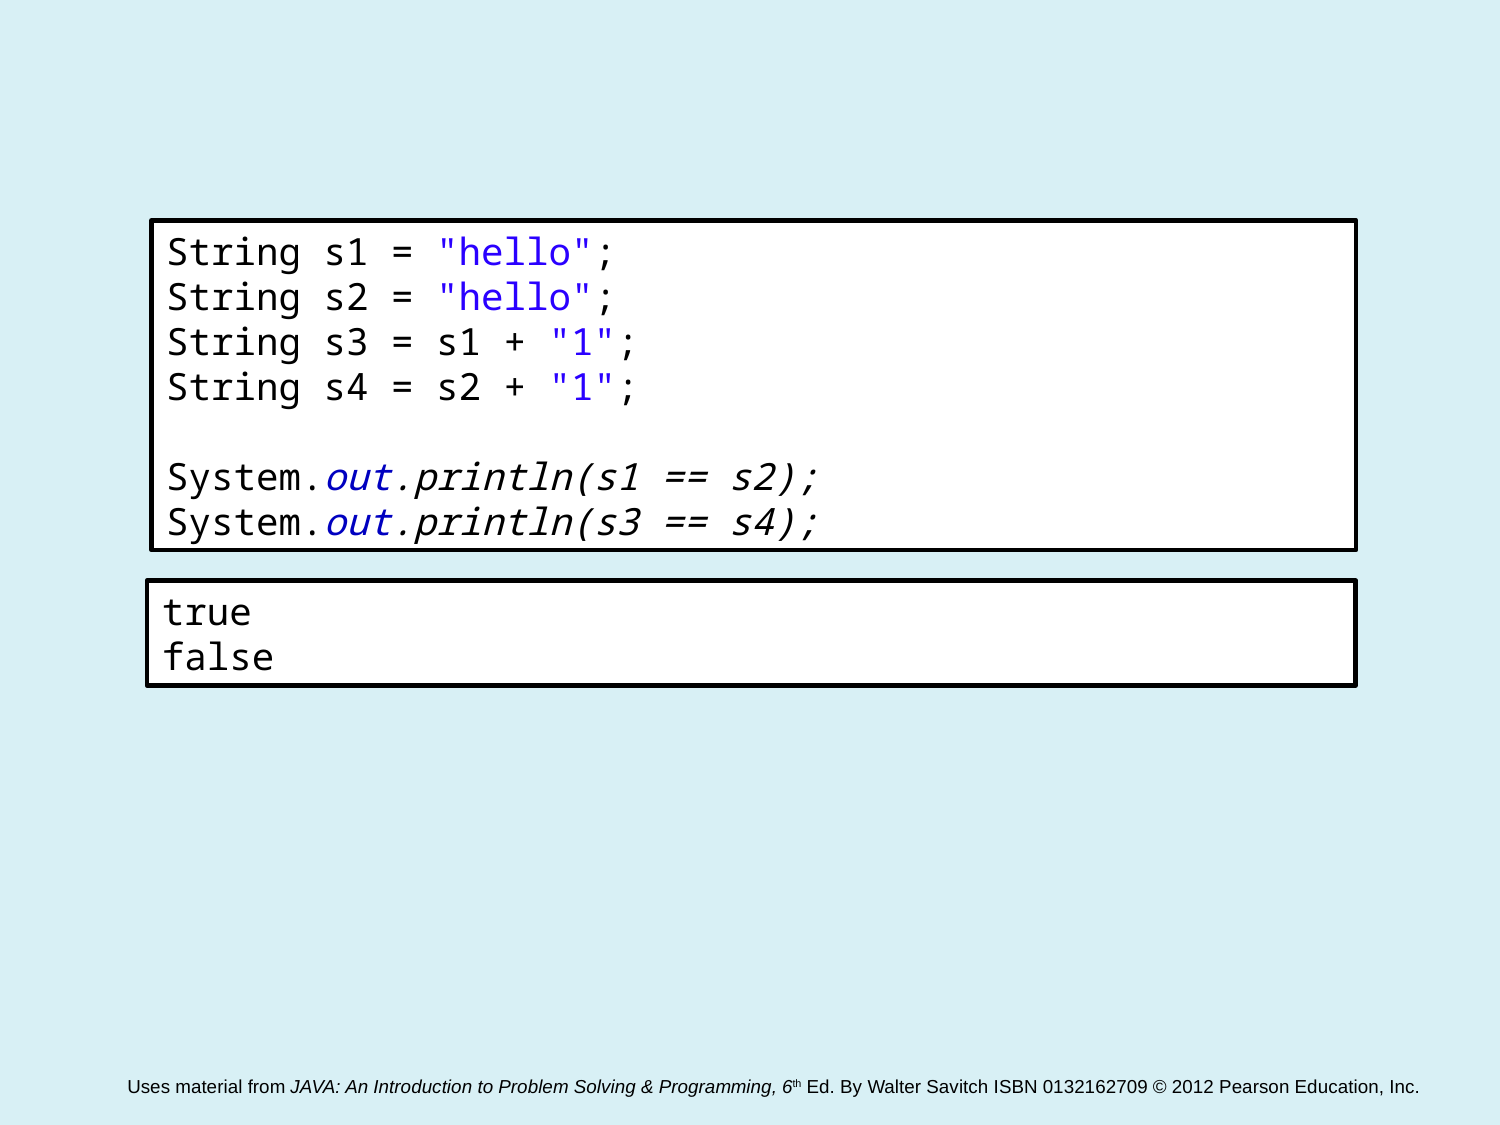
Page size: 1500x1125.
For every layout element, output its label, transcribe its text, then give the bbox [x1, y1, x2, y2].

text_box String s1 = "hello"; String s2 = "hello"; String s3 = s1 + "1"; String s4 = s2 + "1"; System.out.println(s1 == s2); System.out.println(s3 == s4); [151, 220, 1356, 551]
text_box true false [147, 580, 1356, 686]
list [75, 262, 1425, 1005]
